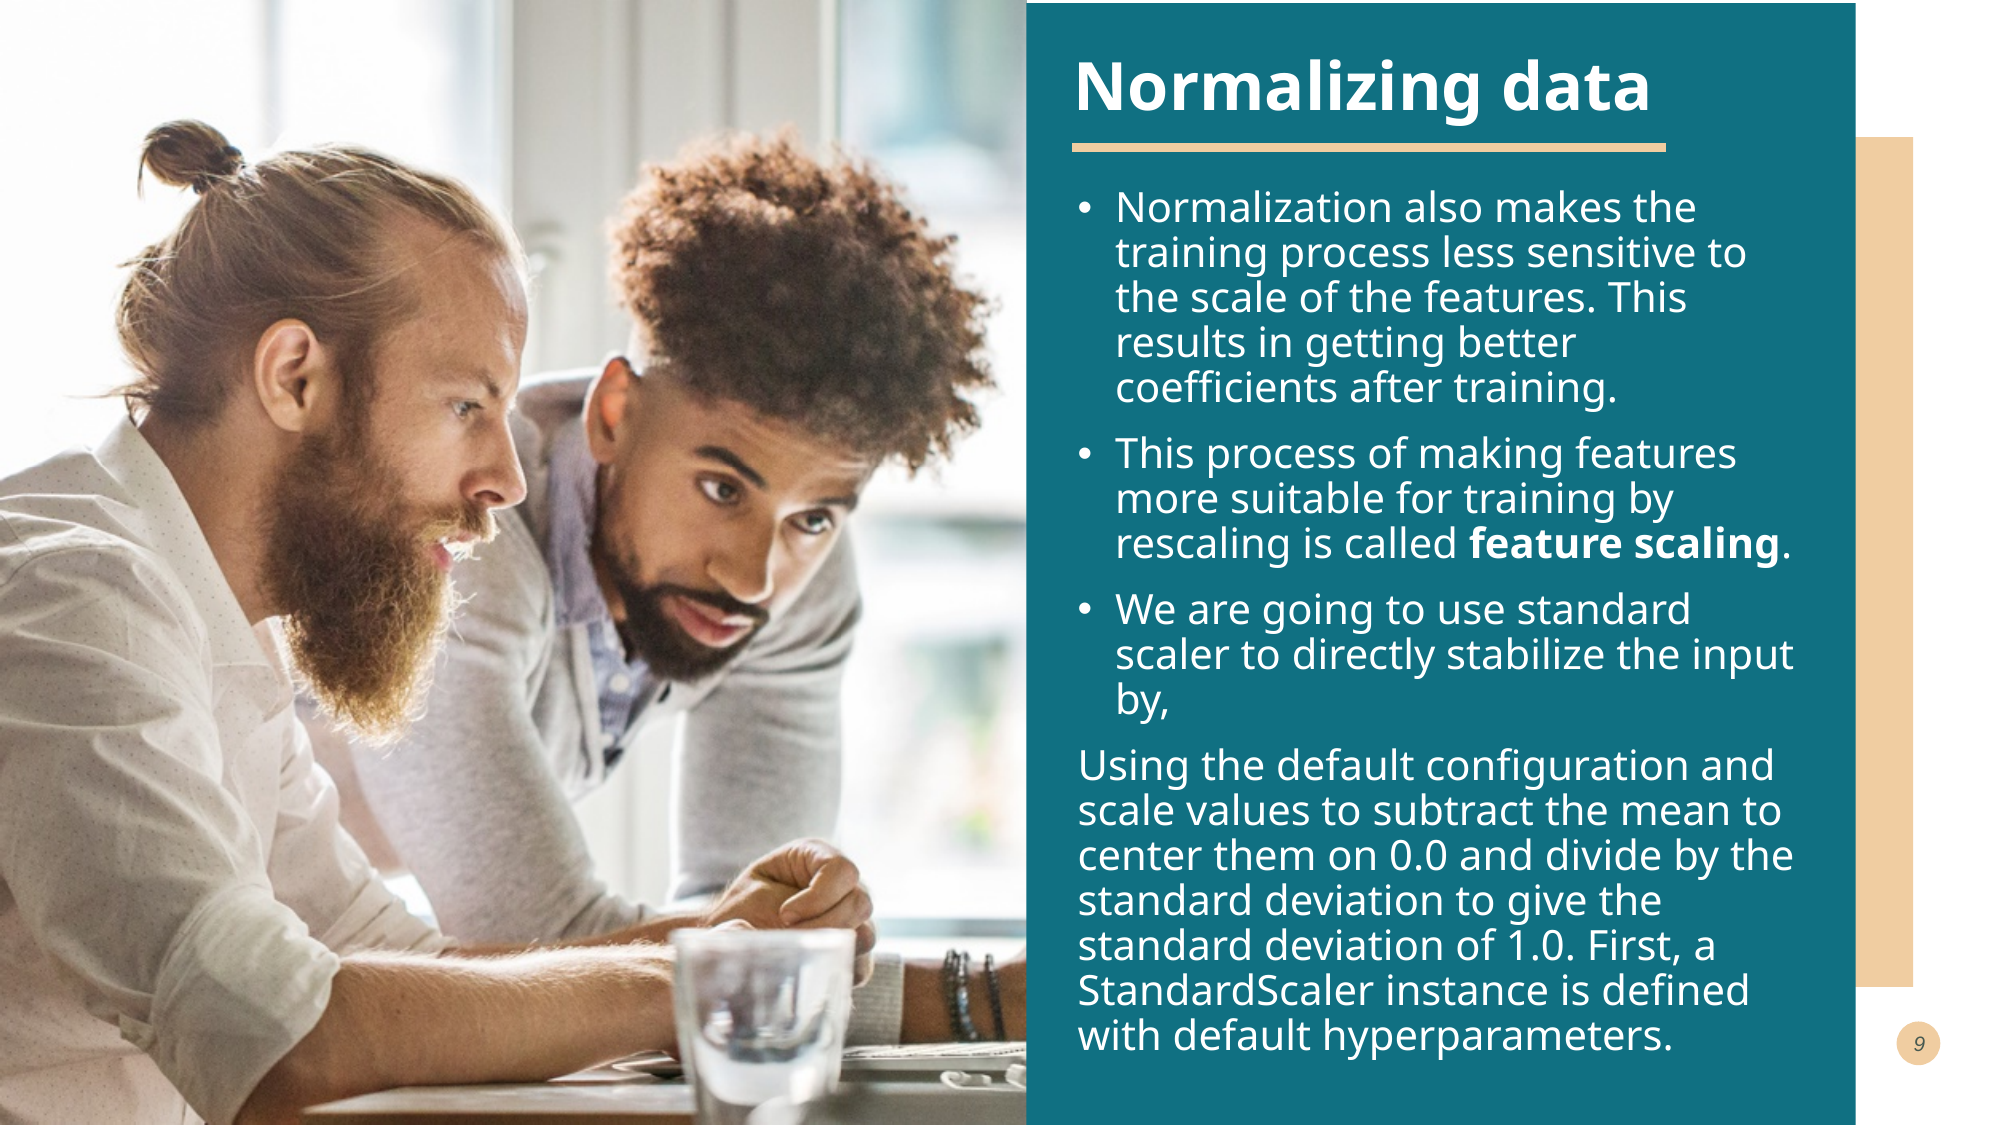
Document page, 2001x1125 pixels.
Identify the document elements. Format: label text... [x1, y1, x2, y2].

picture [0, 0, 1027, 1125]
slide_number 9 [1881, 1012, 1940, 1073]
text_box [1856, 137, 1914, 987]
title Normalizing data [1058, 3, 1784, 176]
text_box [1027, 3, 1856, 1125]
text_box [1204, 944, 1713, 1124]
text_box Normalization also makes the training process less sensitive to the scale of the features. This results in getting better coefficients after training. This process of making features more suitable for training by rescaling is called feature scaling. We are going to use standard scaler to directly stabilize the input by, Using the default configuration and scale values to subtract the mean to center them on 0.0 and divide by the standard deviation to give the standard deviation of 1.0. First, a StandardScaler instance is defined with default hyperparameters. [1062, 179, 1820, 1032]
